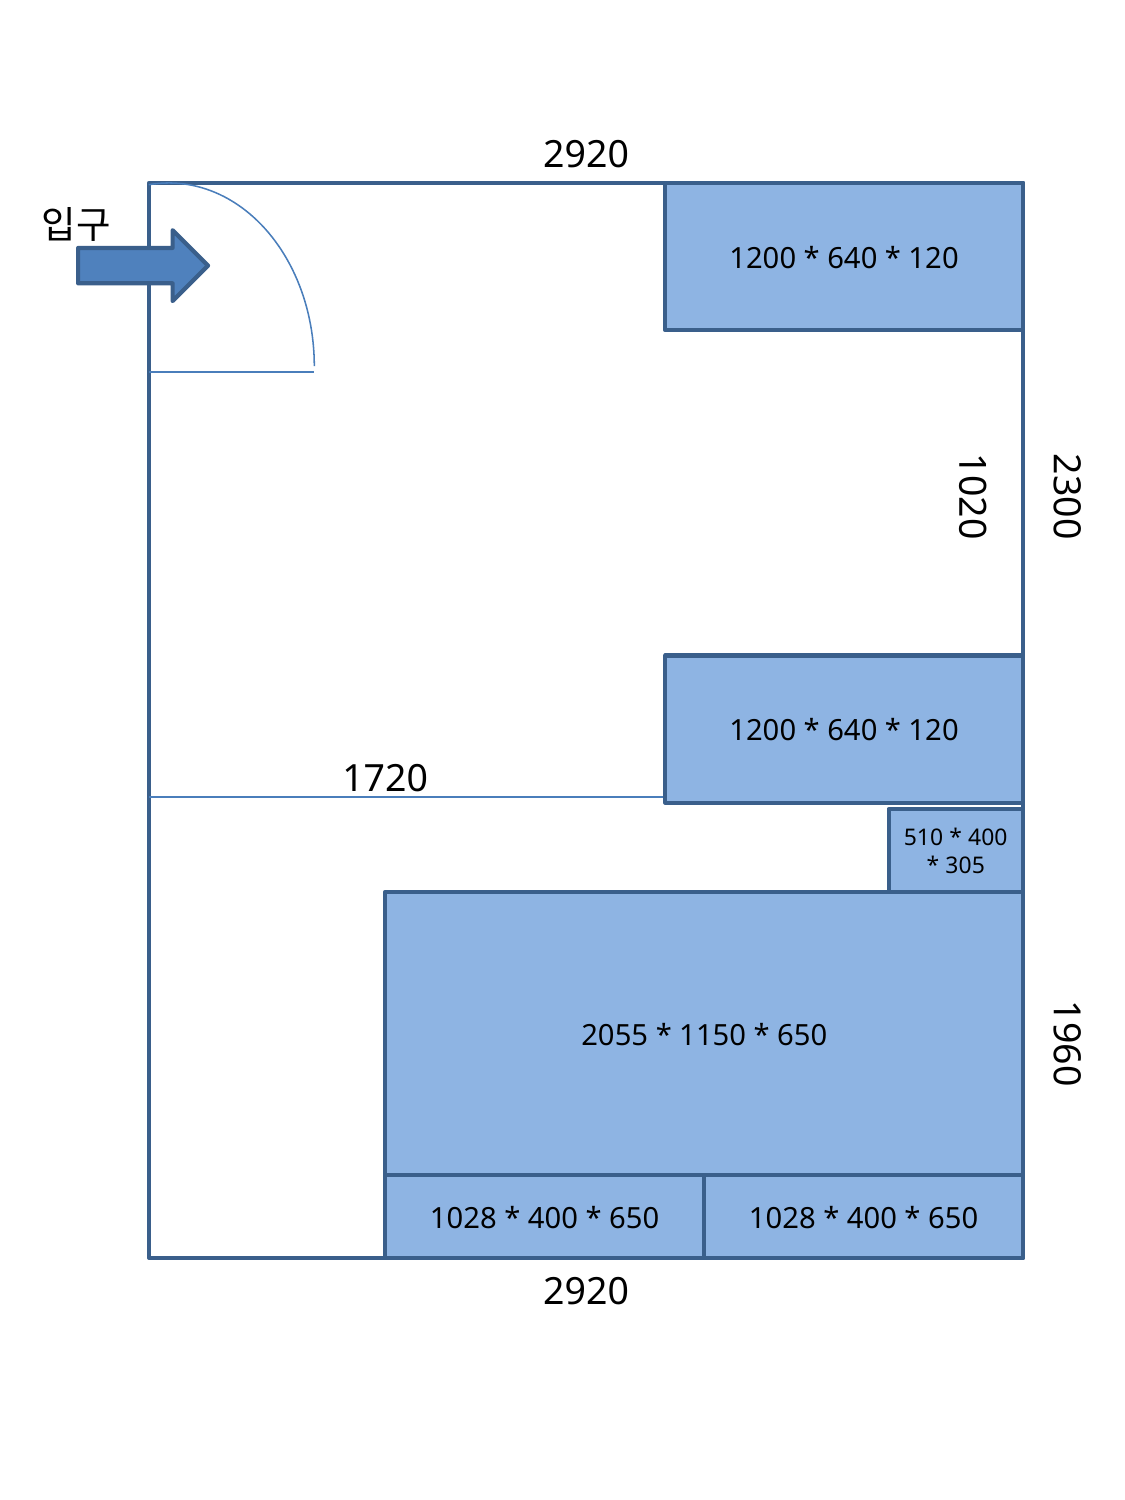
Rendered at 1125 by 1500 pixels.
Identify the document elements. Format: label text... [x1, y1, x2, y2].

text_box 2920 [528, 1260, 644, 1320]
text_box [23, 182, 315, 550]
text_box 2055 * 1150 * 650 [383, 890, 1025, 1177]
text_box 510 * 400 * 305 [887, 807, 1025, 894]
text_box 2300 [1023, 439, 1099, 538]
text_box 2920 [528, 122, 644, 183]
text_box [147, 802, 1025, 1260]
text_box 1028 * 400 * 650 [383, 1177, 702, 1260]
text_box 1028 * 400 * 650 [702, 1177, 1025, 1260]
text_box 1960 [1025, 986, 1099, 1085]
text_box 1720 [327, 746, 443, 796]
text_box 1020 [928, 439, 1005, 538]
text_box 1200 * 640 * 120 [663, 181, 1025, 332]
text_box 1200 * 640 * 120 [663, 653, 1025, 799]
text_box [147, 181, 1025, 800]
